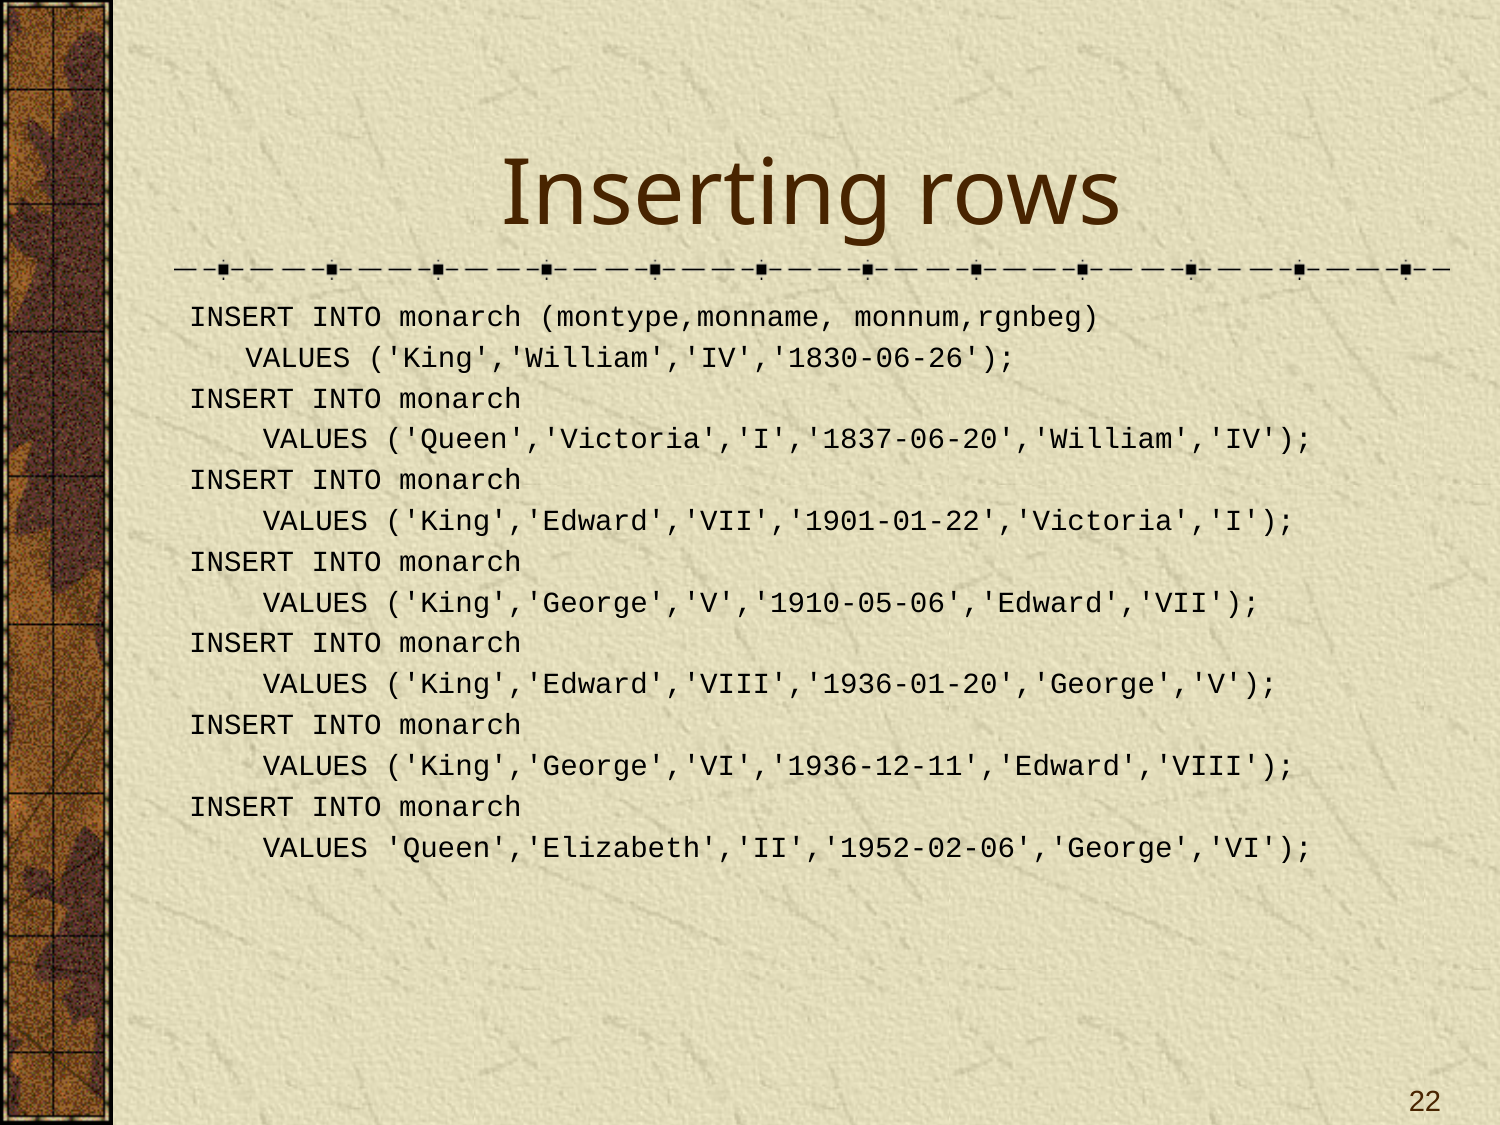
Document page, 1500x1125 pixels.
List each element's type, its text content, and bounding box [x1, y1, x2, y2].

slide_number 22 [1349, 1049, 1500, 1125]
picture [0, 0, 1500, 1125]
list INSERT INTO monarch (montype,monname, monnum,rgnbeg) VALUES ('King','William','IV','1830-06-26'); INSERT INTO monarch VALUES ('Queen','Victoria','I','1837-06-20','William','IV'); INSERT INTO monarch VALUES ('King','Edward','VII','1901-01-22','Victoria','I'); INSERT INTO monarch VALUES ('King','George','V','1910-05-06','Edward','VII'); INSERT INTO monarch VALUES ('King','Edward','VIII','1936-01-20','George','V'); INSERT INTO monarch VALUES ('King','George','VI','1936-12-11','Edward','VIII'); INSERT INTO monarch VALUES 'Queen','Elizabeth','II','1952-02-06','George','VI'); [173, 289, 1449, 965]
title Inserting rows [174, 62, 1451, 251]
